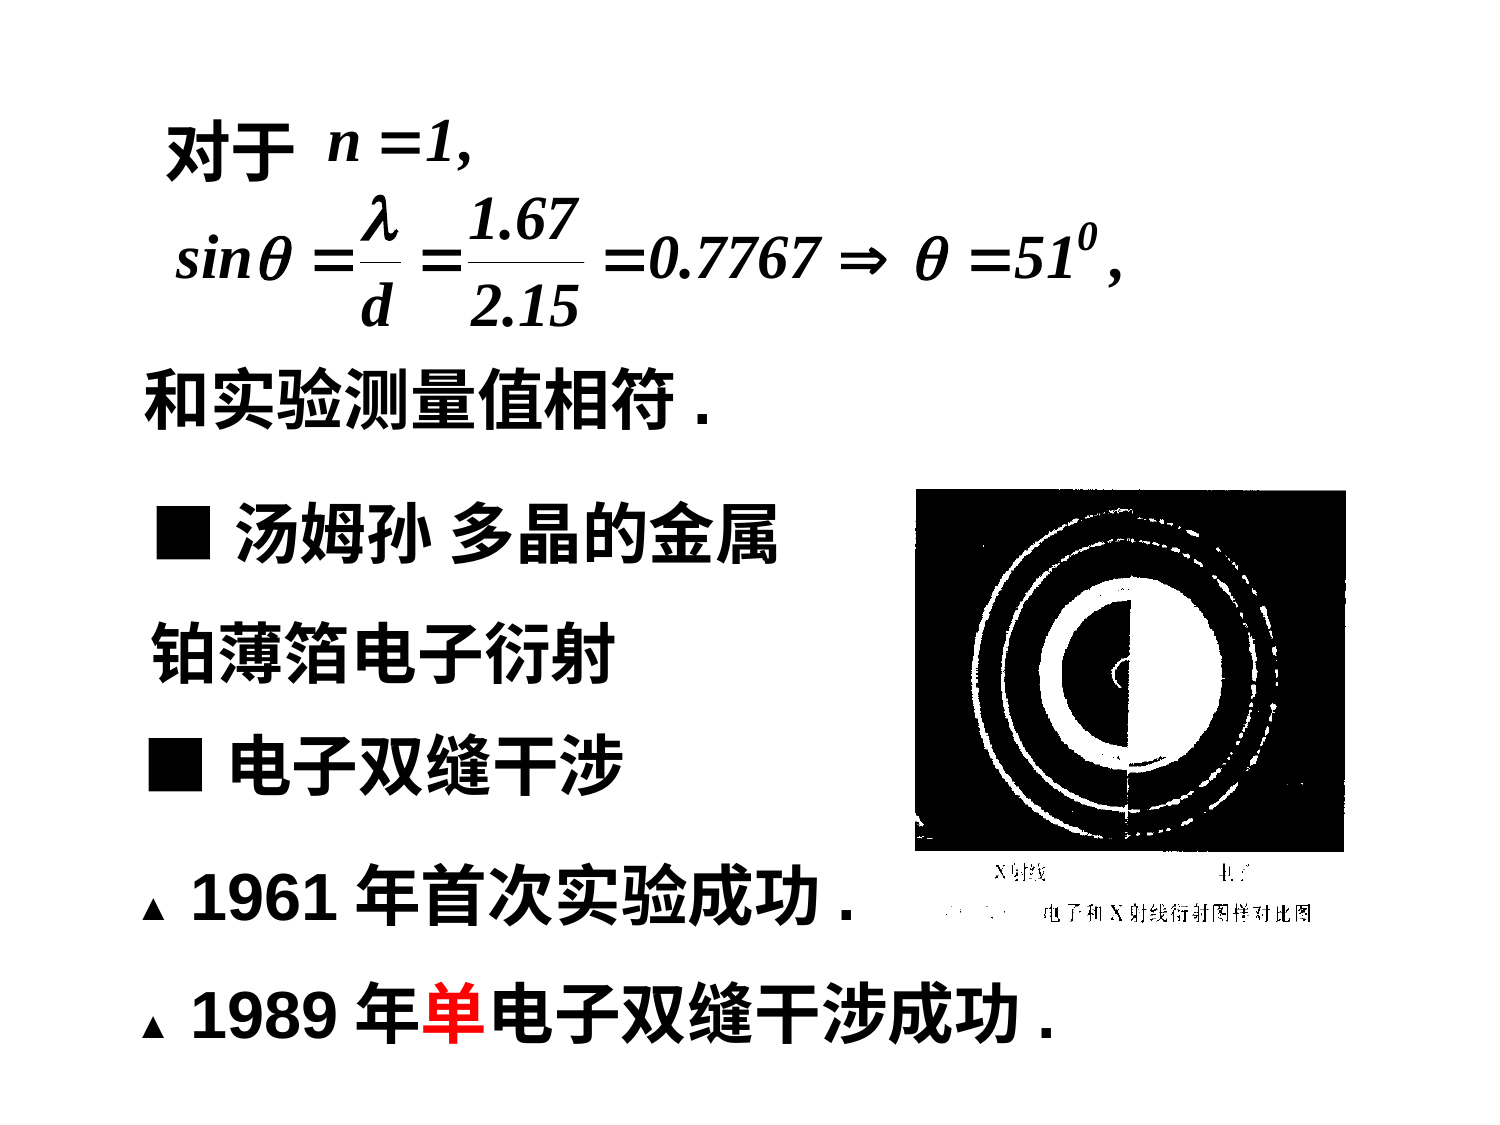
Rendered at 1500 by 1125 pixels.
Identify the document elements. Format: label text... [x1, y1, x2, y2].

text_box 对于 [149, 101, 328, 197]
text_box ▲ 1989年单电子双缝干涉成功. [119, 964, 1071, 1059]
text_box ▲ 1961年首次实验成功. [120, 846, 871, 941]
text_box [324, 113, 474, 177]
text_box 和实验测量值相符. [128, 350, 727, 445]
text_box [170, 184, 1126, 332]
picture [879, 455, 1393, 961]
text_box ■电子双缝干涉 [127, 716, 641, 811]
text_box ■汤姆孙 多晶的金属铂薄箔电子衍射 [135, 444, 809, 700]
